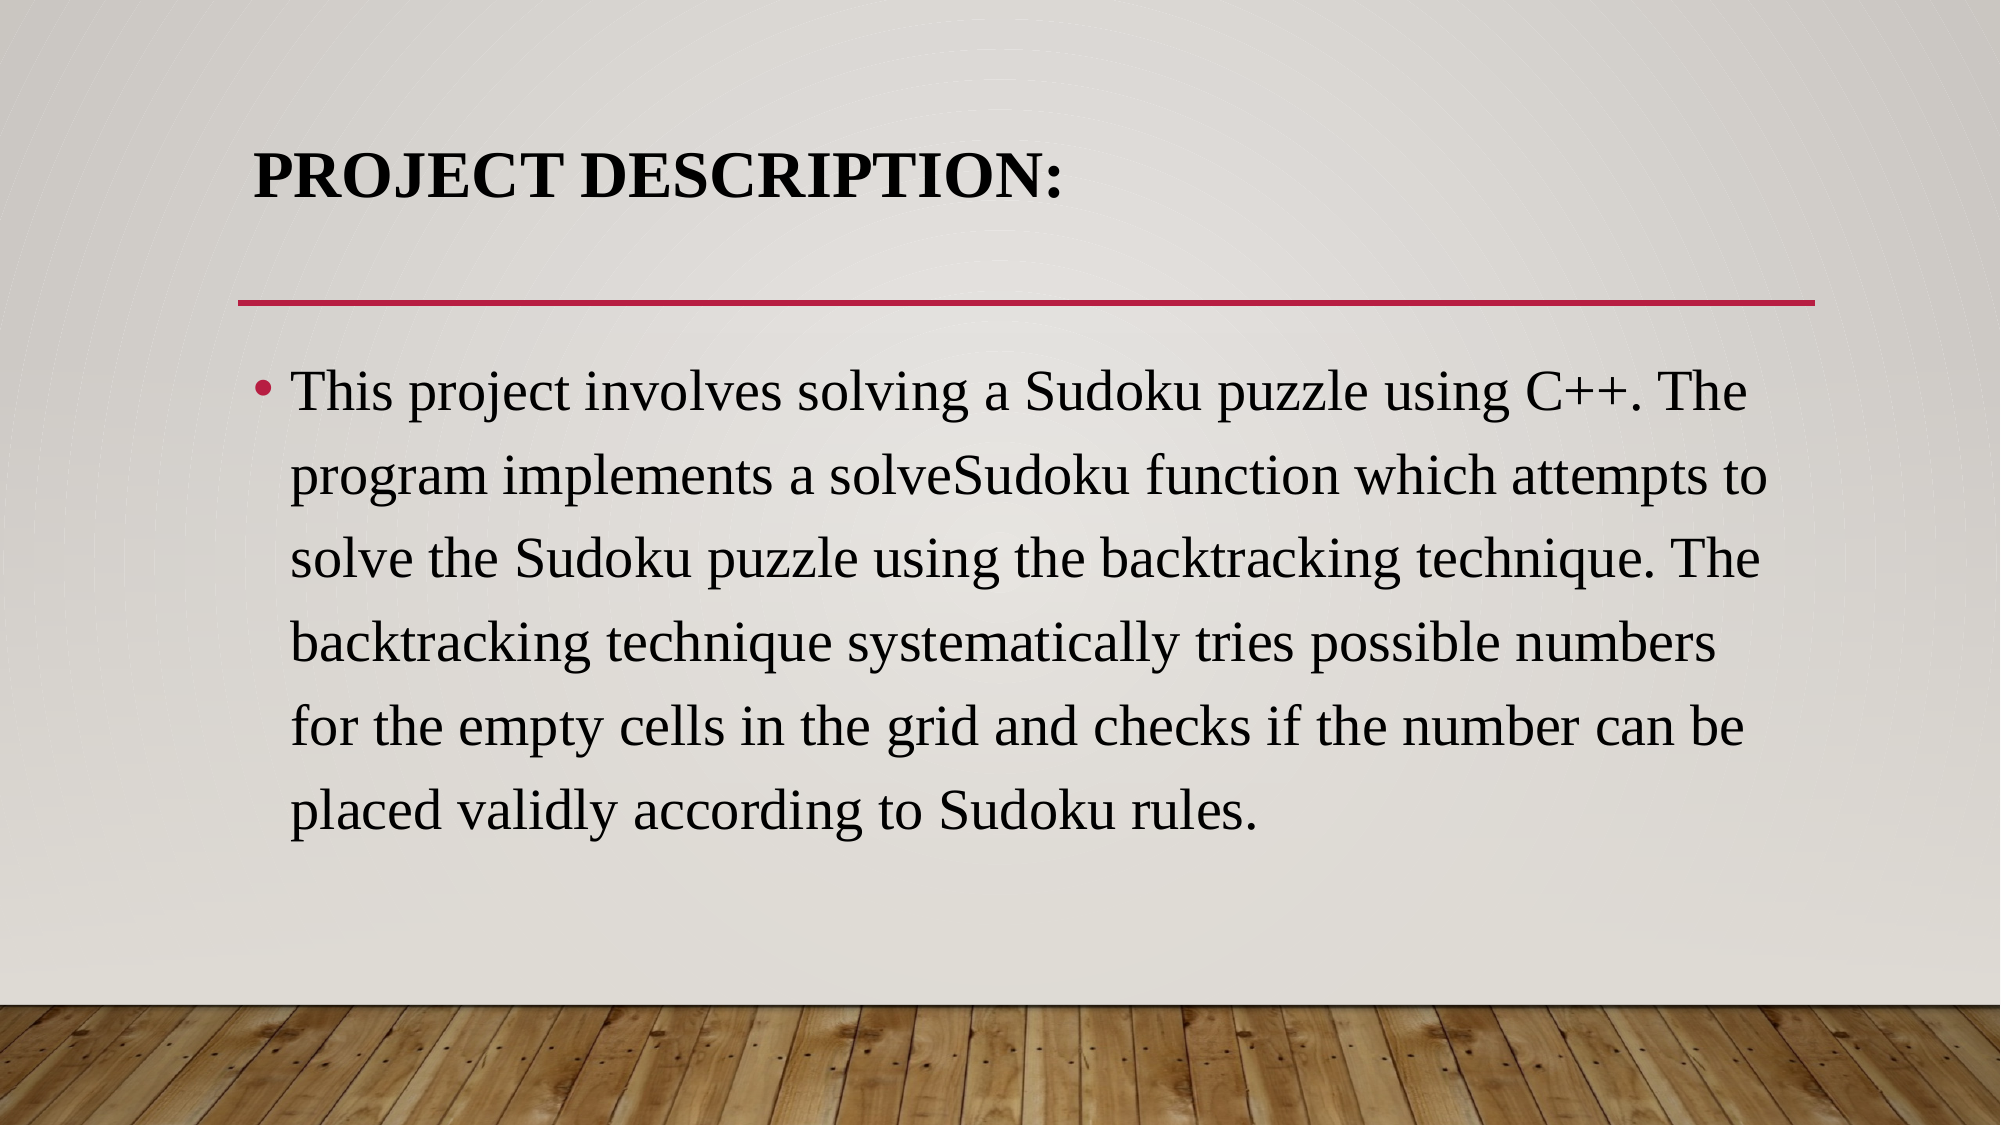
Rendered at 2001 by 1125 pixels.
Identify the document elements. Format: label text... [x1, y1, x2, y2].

title Project Description: [238, 131, 1814, 305]
picture [0, 1005, 2000, 1125]
list This project involves solving a Sudoku puzzle using C++. The program implements a solveSudoku function which attempts to solve the Sudoku puzzle using the backtracking technique. The backtracking technique systematically tries possible numbers for the empty cells in the grid and checks if the number can be placed validly according to Sudoku rules. [238, 330, 1814, 897]
